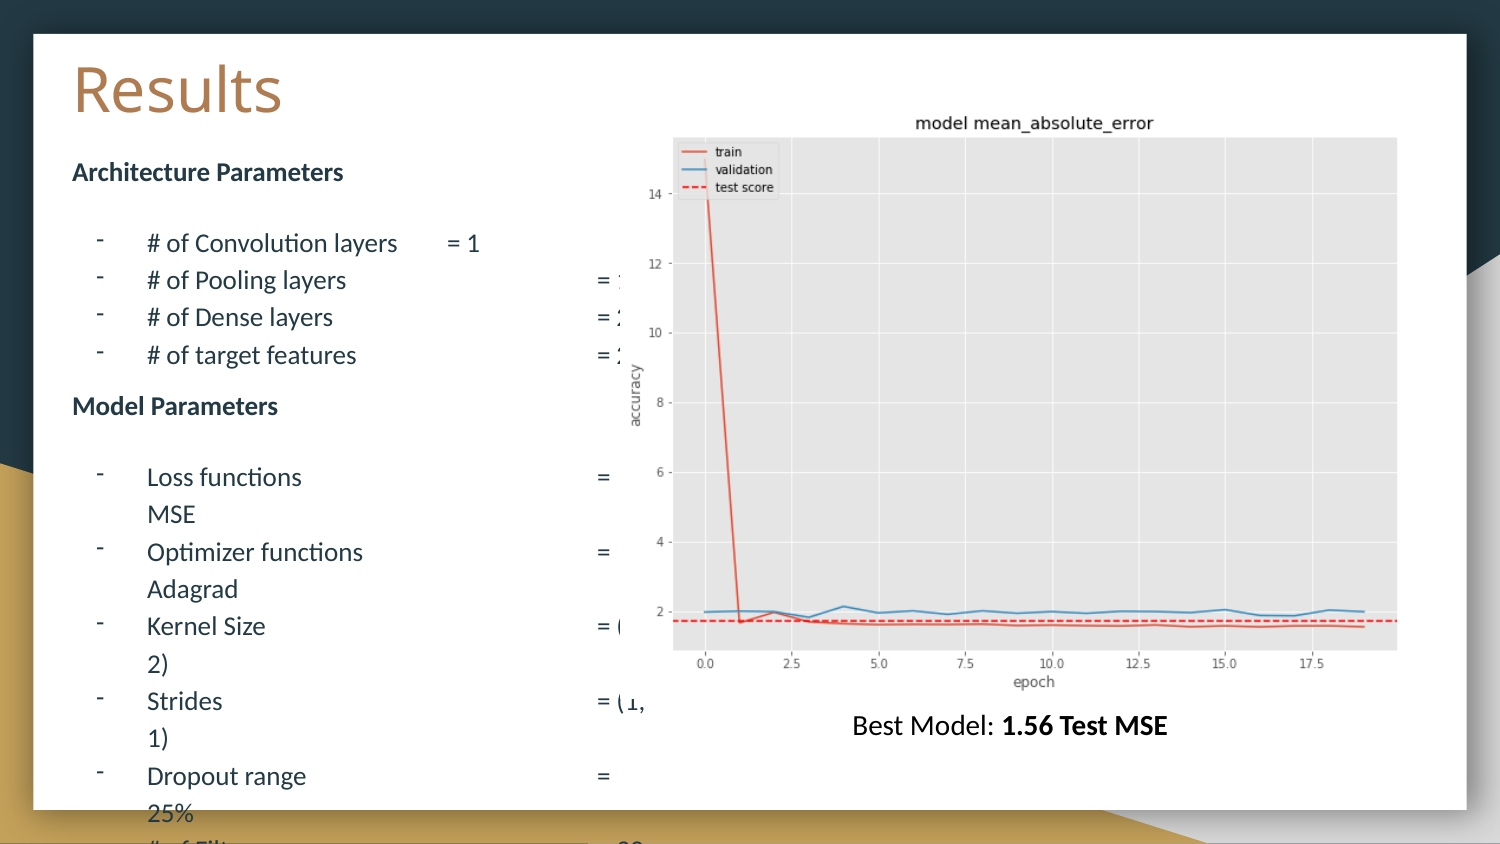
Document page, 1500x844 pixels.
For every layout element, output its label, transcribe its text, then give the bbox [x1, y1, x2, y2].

picture [619, 107, 1409, 699]
list Architecture Parameters # of Convolution layers = 1 # of Pooling layers = 1 # of Dense layers = 2 # of target features = 2 [56, 134, 614, 368]
title Results [56, 35, 1289, 134]
text_box Best Model: 1.56 Test MSE [837, 707, 1192, 769]
list Model Parameters Loss functions = MSE Optimizer functions = Adagrad Kernel Size = (2, 2) Strides = (1, 1) Dropout range = 25% # of Filters = 32 # of Epochs = 20 Batch size [19 for training, 4 for validation] [56, 368, 662, 844]
